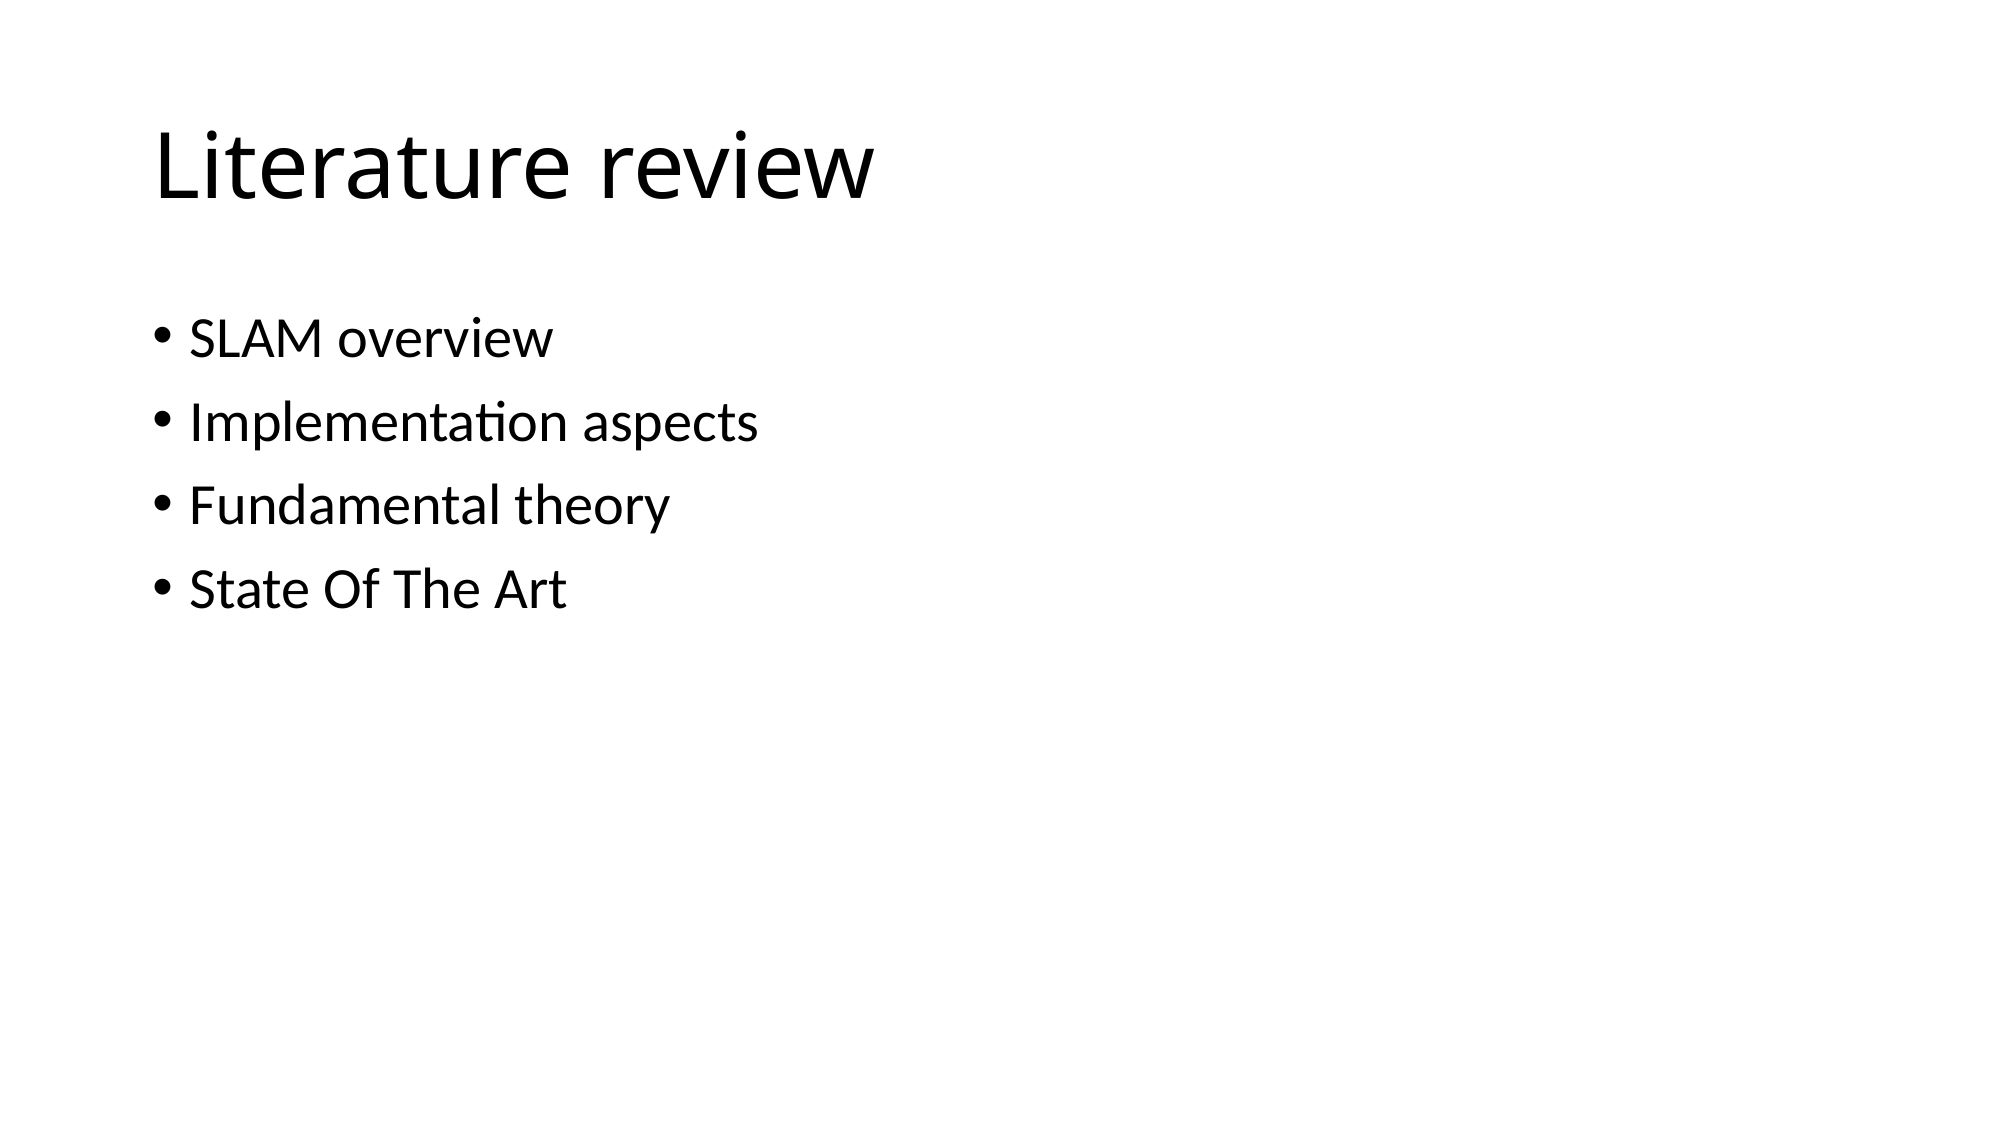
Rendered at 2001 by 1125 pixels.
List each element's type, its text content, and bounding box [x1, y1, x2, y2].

title Literature review [137, 59, 1863, 278]
list SLAM overview Implementation aspects Fundamental theory State Of The Art [137, 299, 1863, 1014]
